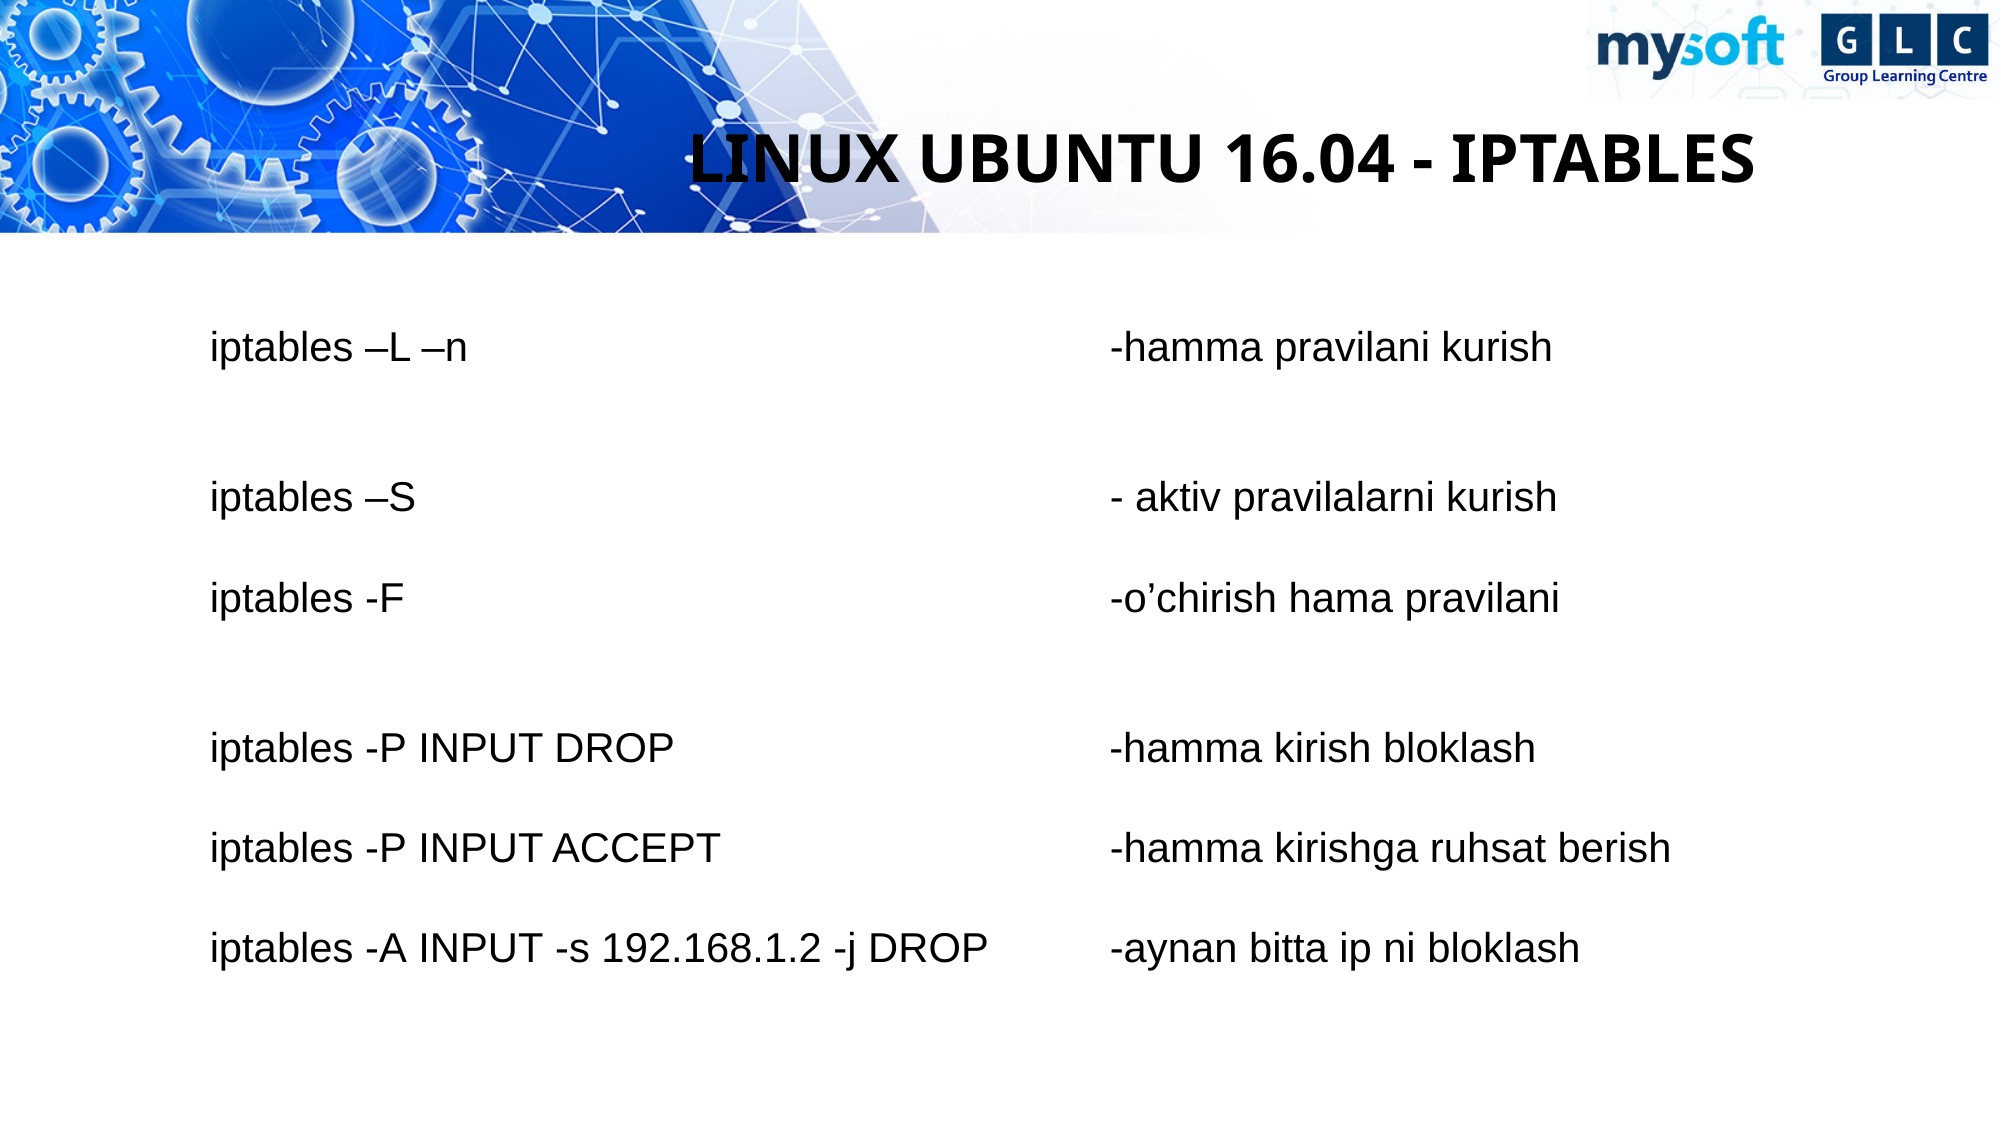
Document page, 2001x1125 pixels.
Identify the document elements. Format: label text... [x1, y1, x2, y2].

text_box LINUX UBUNTU 16.04 - IPTABLES [672, 108, 1781, 204]
text_box iptables –L –n -hamma pravilani kurish iptables –S - aktiv pravilalarni kurish iptables -F -o’chirish hama pravilani iptables -P INPUT DROP -hamma kirish bloklash iptables -P INPUT ACCEPT -hamma kirishga ruhsat berish iptables -A INPUT -s 192.168.1.2 -j DROP -aynan bitta ip ni bloklash [194, 312, 1722, 1078]
picture [0, 0, 2001, 1125]
